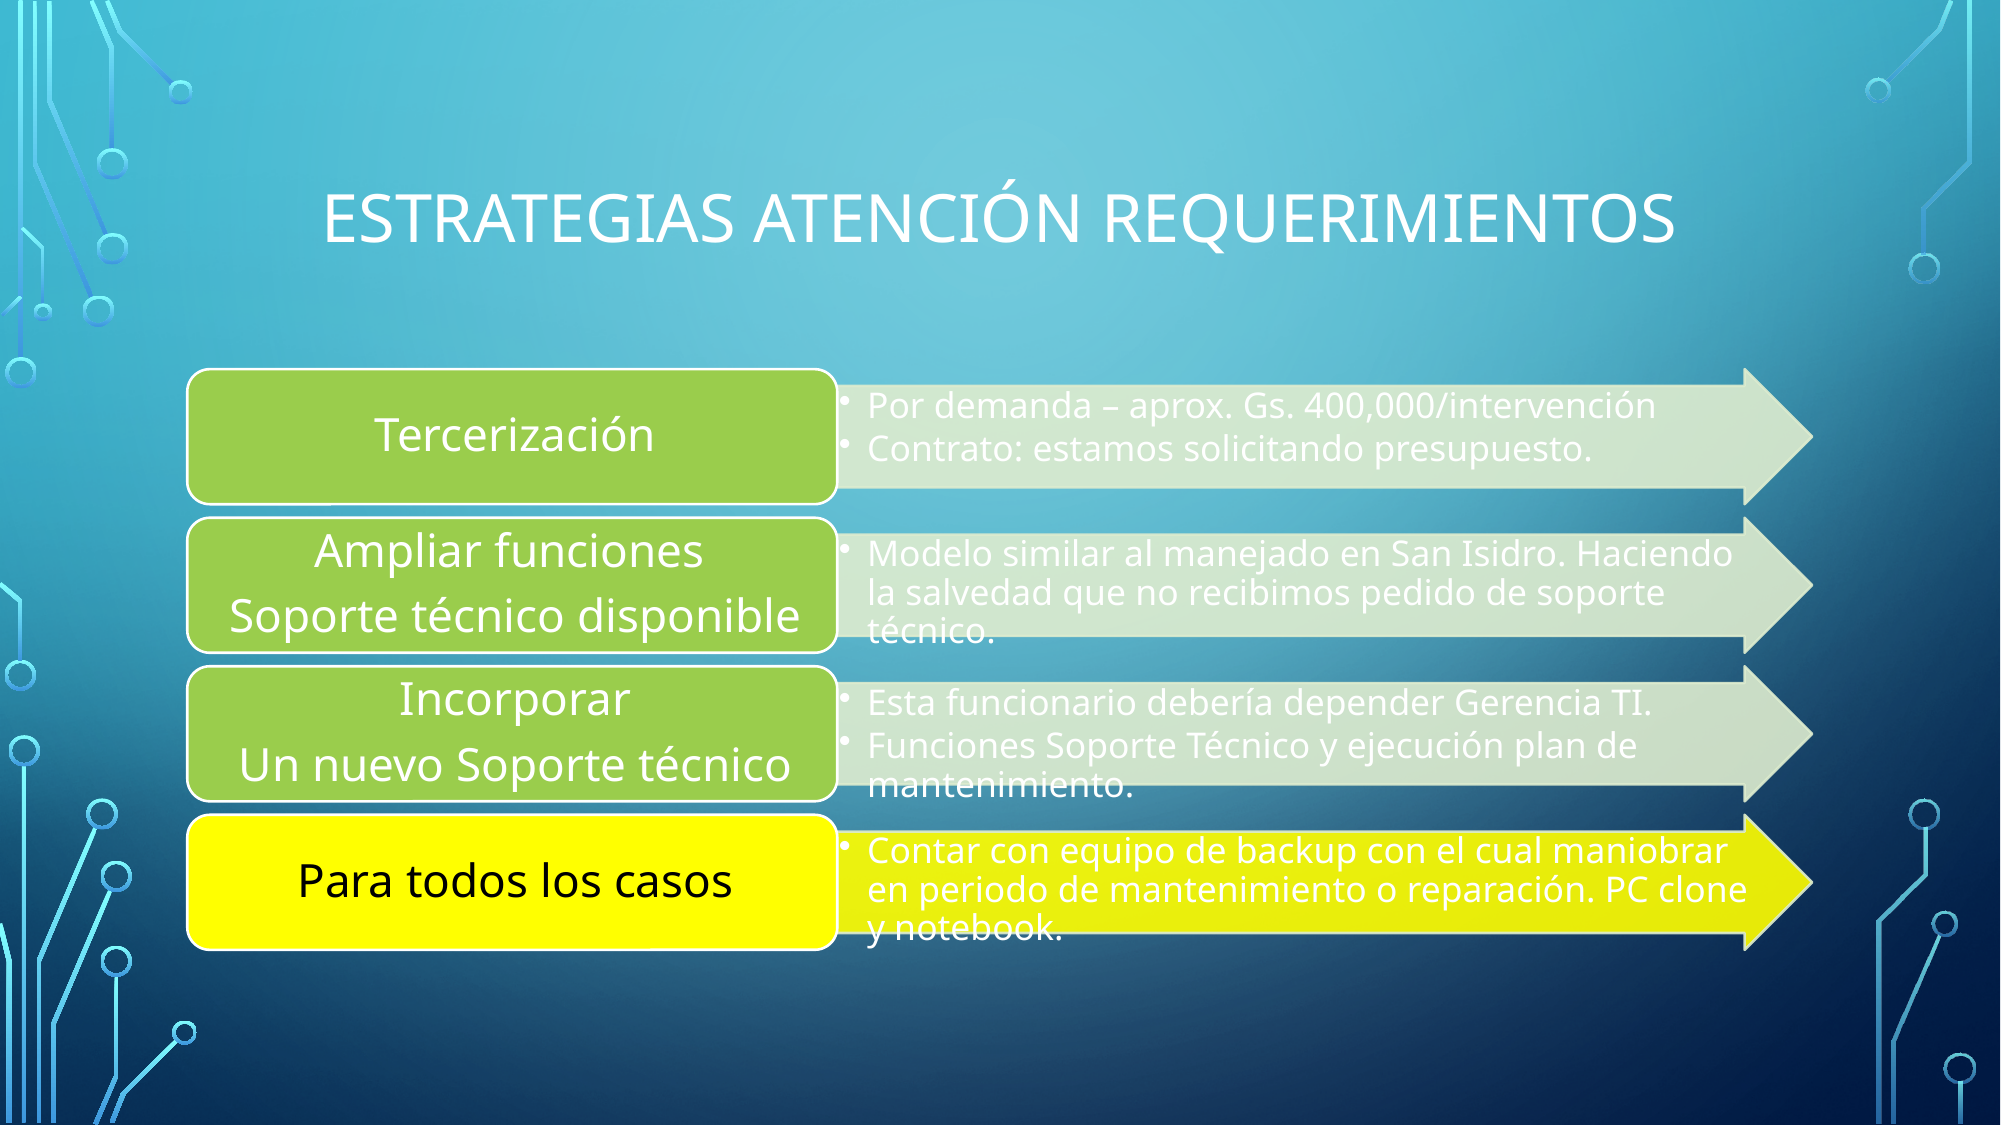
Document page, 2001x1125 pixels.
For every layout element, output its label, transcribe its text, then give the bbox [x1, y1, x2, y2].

title Estrategias atención requerimientos [187, 99, 1813, 343]
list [186, 368, 1813, 951]
